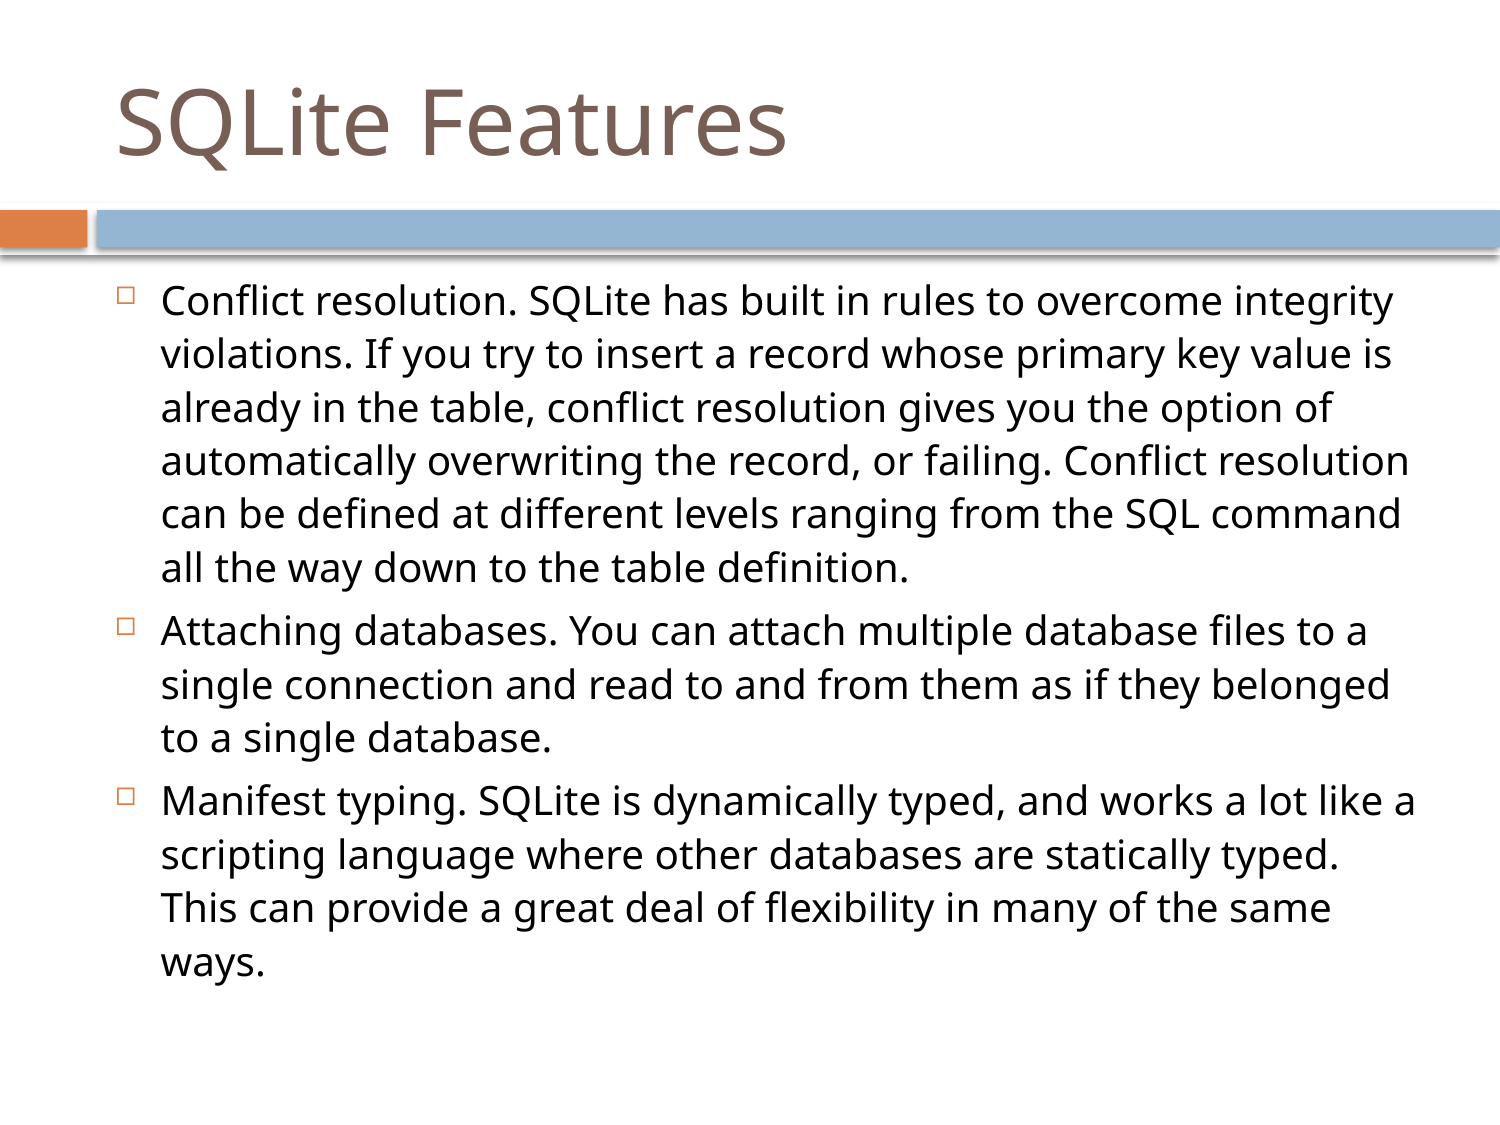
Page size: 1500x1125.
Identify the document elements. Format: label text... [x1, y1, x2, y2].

list Conflict resolution. SQLite has built in rules to overcome integrity violations. If you try to insert a record whose primary key value is already in the table, conflict resolution gives you the option of automatically overwriting the record, or failing. Conflict resolution can be defined at different levels ranging from the SQL command all the way down to the table definition. Attaching databases. You can attach multiple database files to a single connection and read to and from them as if they belonged to a single database. Manifest typing. SQLite is dynamically typed, and works a lot like a scripting language where other databases are statically typed. This can provide a great deal of flexibility in many of the same ways. [100, 262, 1438, 1000]
title SQLite Features [100, 37, 1438, 200]
